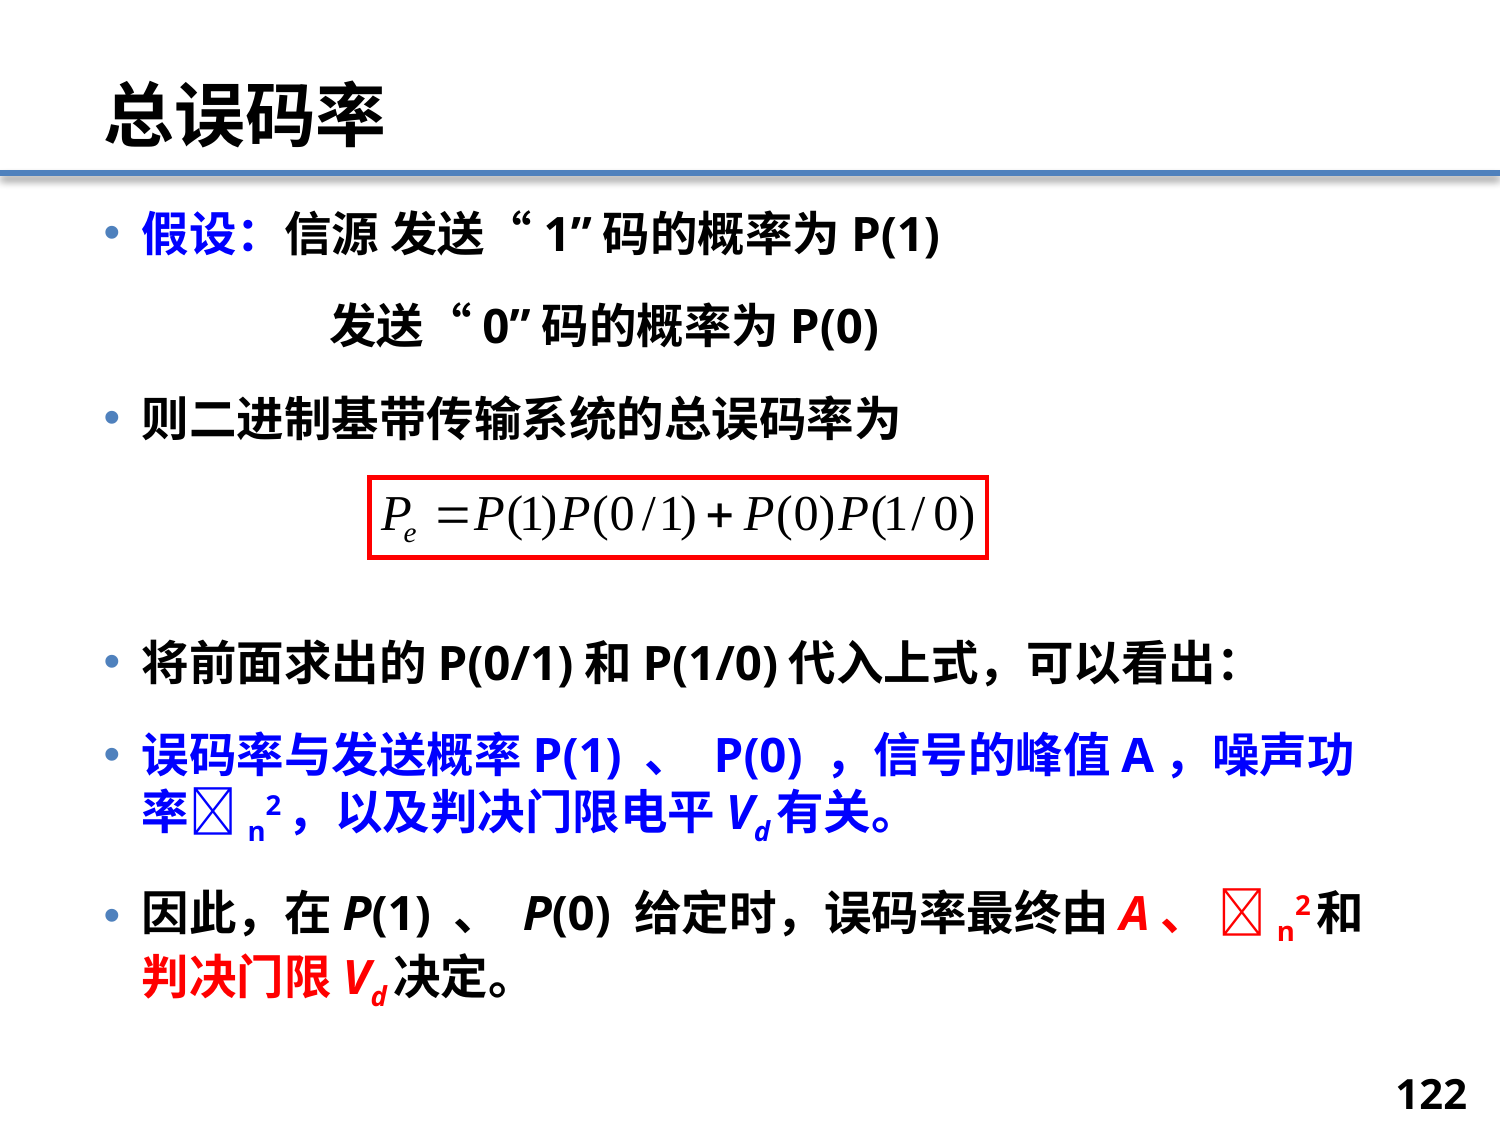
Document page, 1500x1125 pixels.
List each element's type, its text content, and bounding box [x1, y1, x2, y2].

title 总误码率 [88, 30, 1412, 164]
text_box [371, 479, 985, 556]
list 假设：信源 发送“1”码的概率为P(1) 发送“0”码的概率为P(0) 则二进制基带传输系统的总误码率为 将前面求出的P(0/1)和P(1/0)代入上式，可以看出： 误码率与发送概率P(1) 、 P(0) ，信号的峰值A，噪声功率n2，以及判决门限电平Vd有关。 因此，在P(1) 、 P(0) 给定时，误码率最终由A、 n2和判决门限Vd决定。 [88, 196, 1412, 1024]
slide_number 122 [1379, 1075, 1483, 1118]
